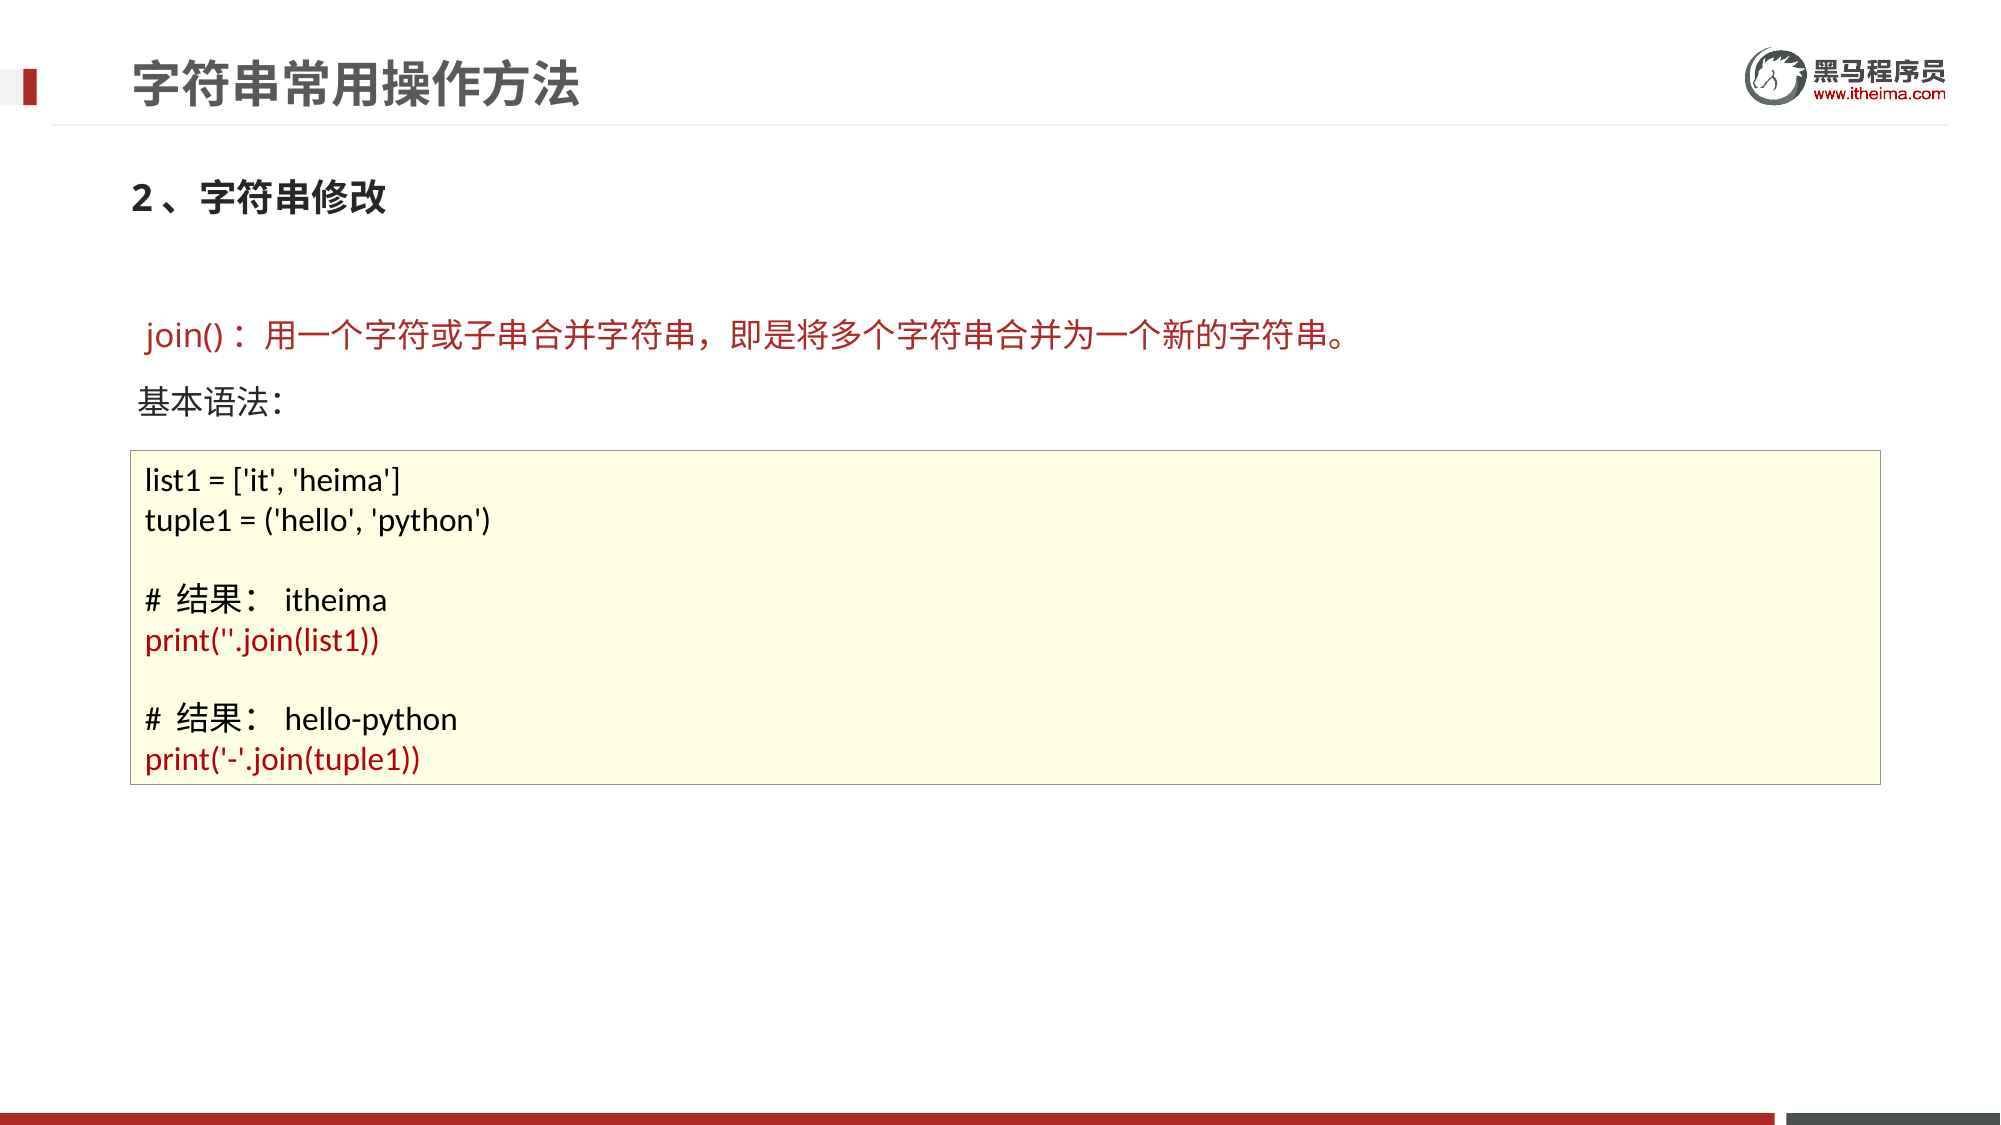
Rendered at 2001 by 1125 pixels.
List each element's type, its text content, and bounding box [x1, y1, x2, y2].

text_box join()：用一个字符或子串合并字符串，即是将多个字符串合并为一个新的字符串。 基本语法： [122, 287, 1886, 980]
text_box list1 = ['it', 'heima'] tuple1 = ('hello', 'python') # 结果：itheima print(''.join(list1)) # 结果：hello-python print('-'.join(tuple1)) [130, 450, 1880, 785]
list 2、字符串修改 [116, 154, 1880, 239]
title 字符串常用操作方法 [116, 40, 1556, 125]
picture [1744, 46, 1946, 106]
